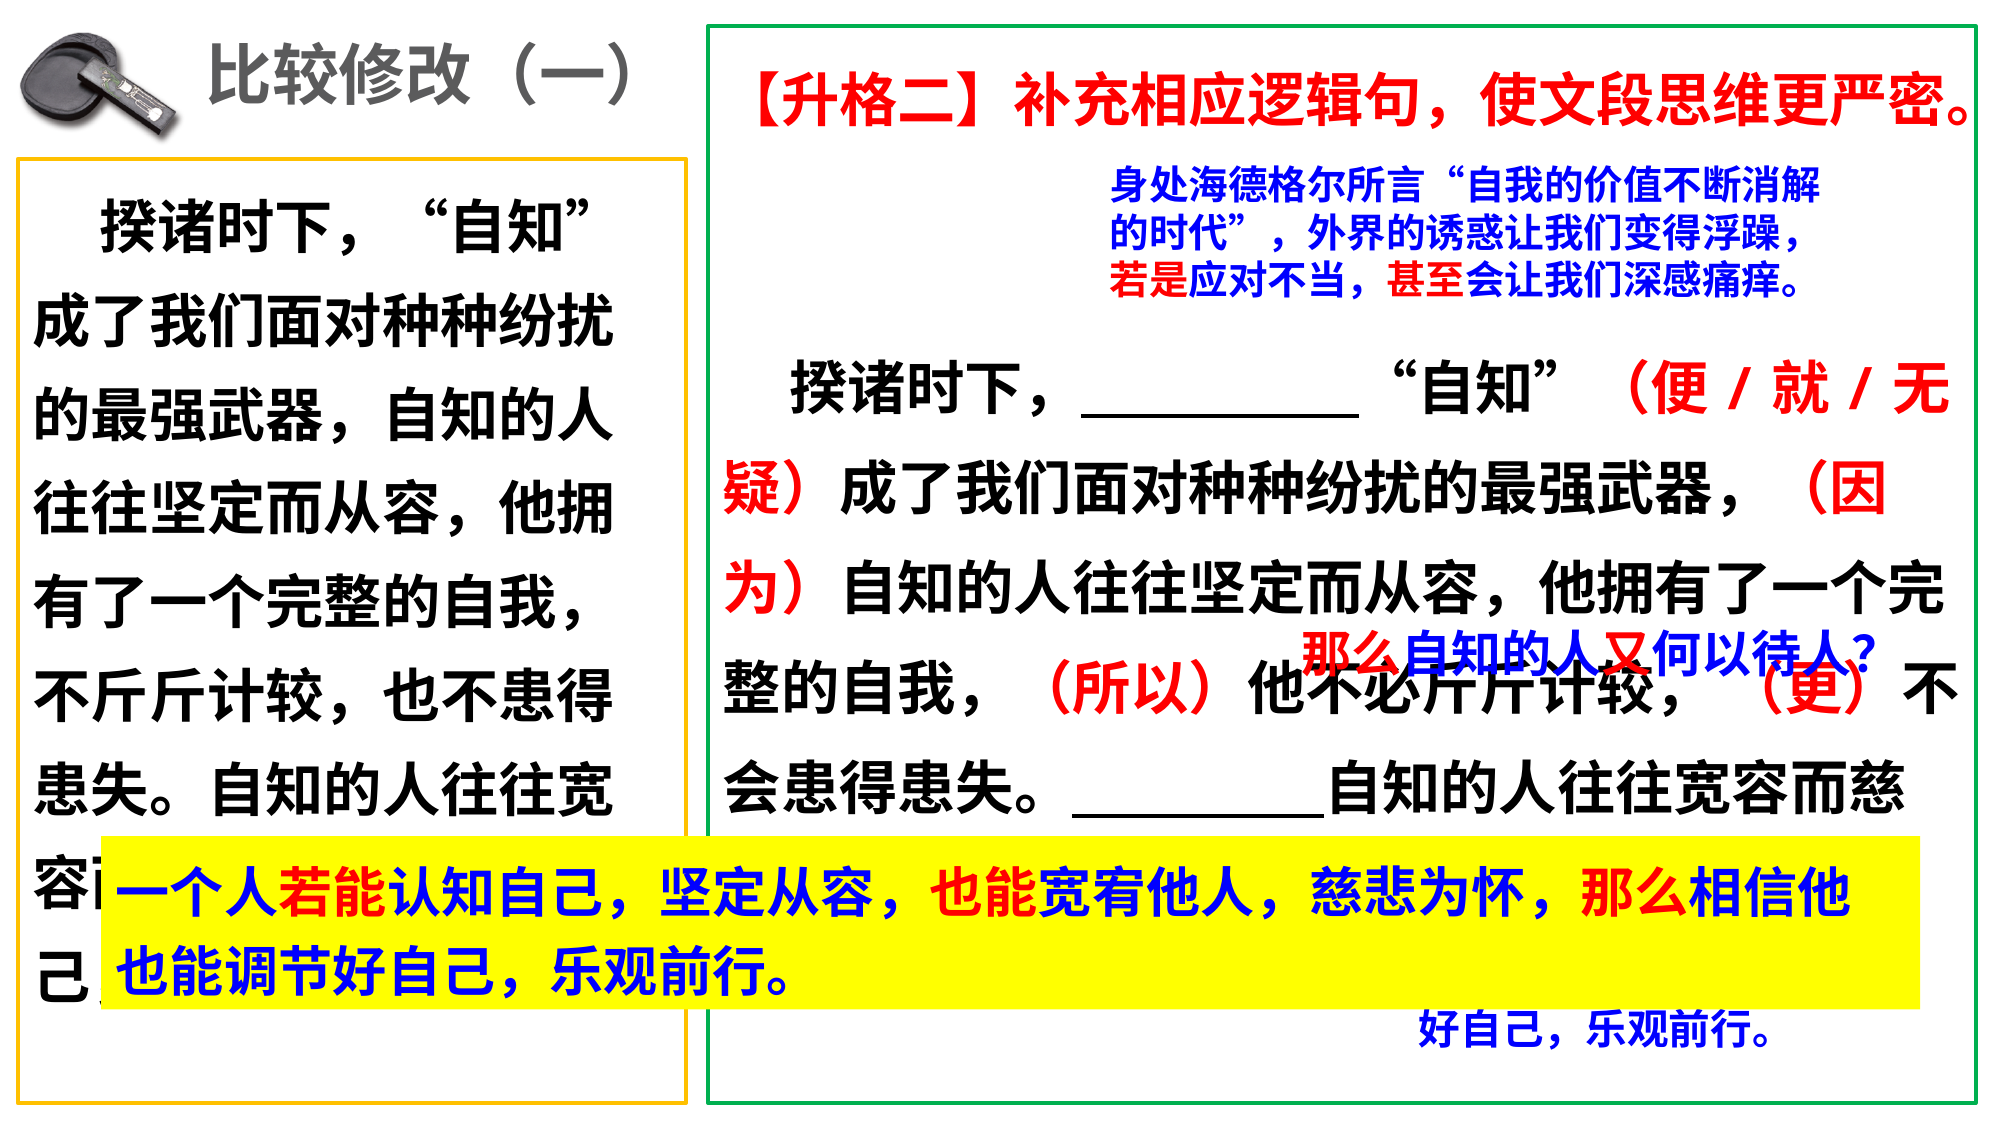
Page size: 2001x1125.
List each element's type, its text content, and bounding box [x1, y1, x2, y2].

picture [17, 32, 185, 146]
text_box 那么自知的人又何以待人？ [1286, 615, 1927, 691]
text_box 一个人若能认知自己，坚定从容，也能宽宥他人，慈悲为怀，那么相信他也能调节好自己，乐观前行。 [101, 836, 1921, 1010]
list 揆诸时下，“自知”成了我们面对种种纷扰的最强武器，自知的人往往坚定而从容，他拥有了一个完整的自我，不斤斤计较，也不患得患失。自知的人往往宽容而慈悲，他懂得了自己，也能去宽宥他人。 [17, 158, 686, 1104]
text_box 身处海德格尔所言“自我的价值不断消解的时代”，外界的诱惑让我们变得浮躁，若是应对不当，甚至会让我们深感痛痒。 [1095, 152, 1852, 311]
text_box 一个人若能认知自己，坚定从容，也能宽宥他人，慈悲为怀，那么相信他也能调节好自己，乐观前行。 [1403, 845, 1944, 1061]
text_box 【升格二】补充相应逻辑句，使文段思维更严密。 揆诸时下， “自知”（便/就/无疑）成了我们面对种种纷扰的最强武器，（因为）自知的人往往坚定而从容，他拥有了一个完整的自我，（所以）他不必斤斤计较， （更）不会患得患失。 自知的人往往宽容而慈悲，（因为）他懂得了自己， （从而）也能去宽宥他人。 。 [707, 26, 1976, 1104]
text_box 比较修改（一） [120, 25, 758, 120]
